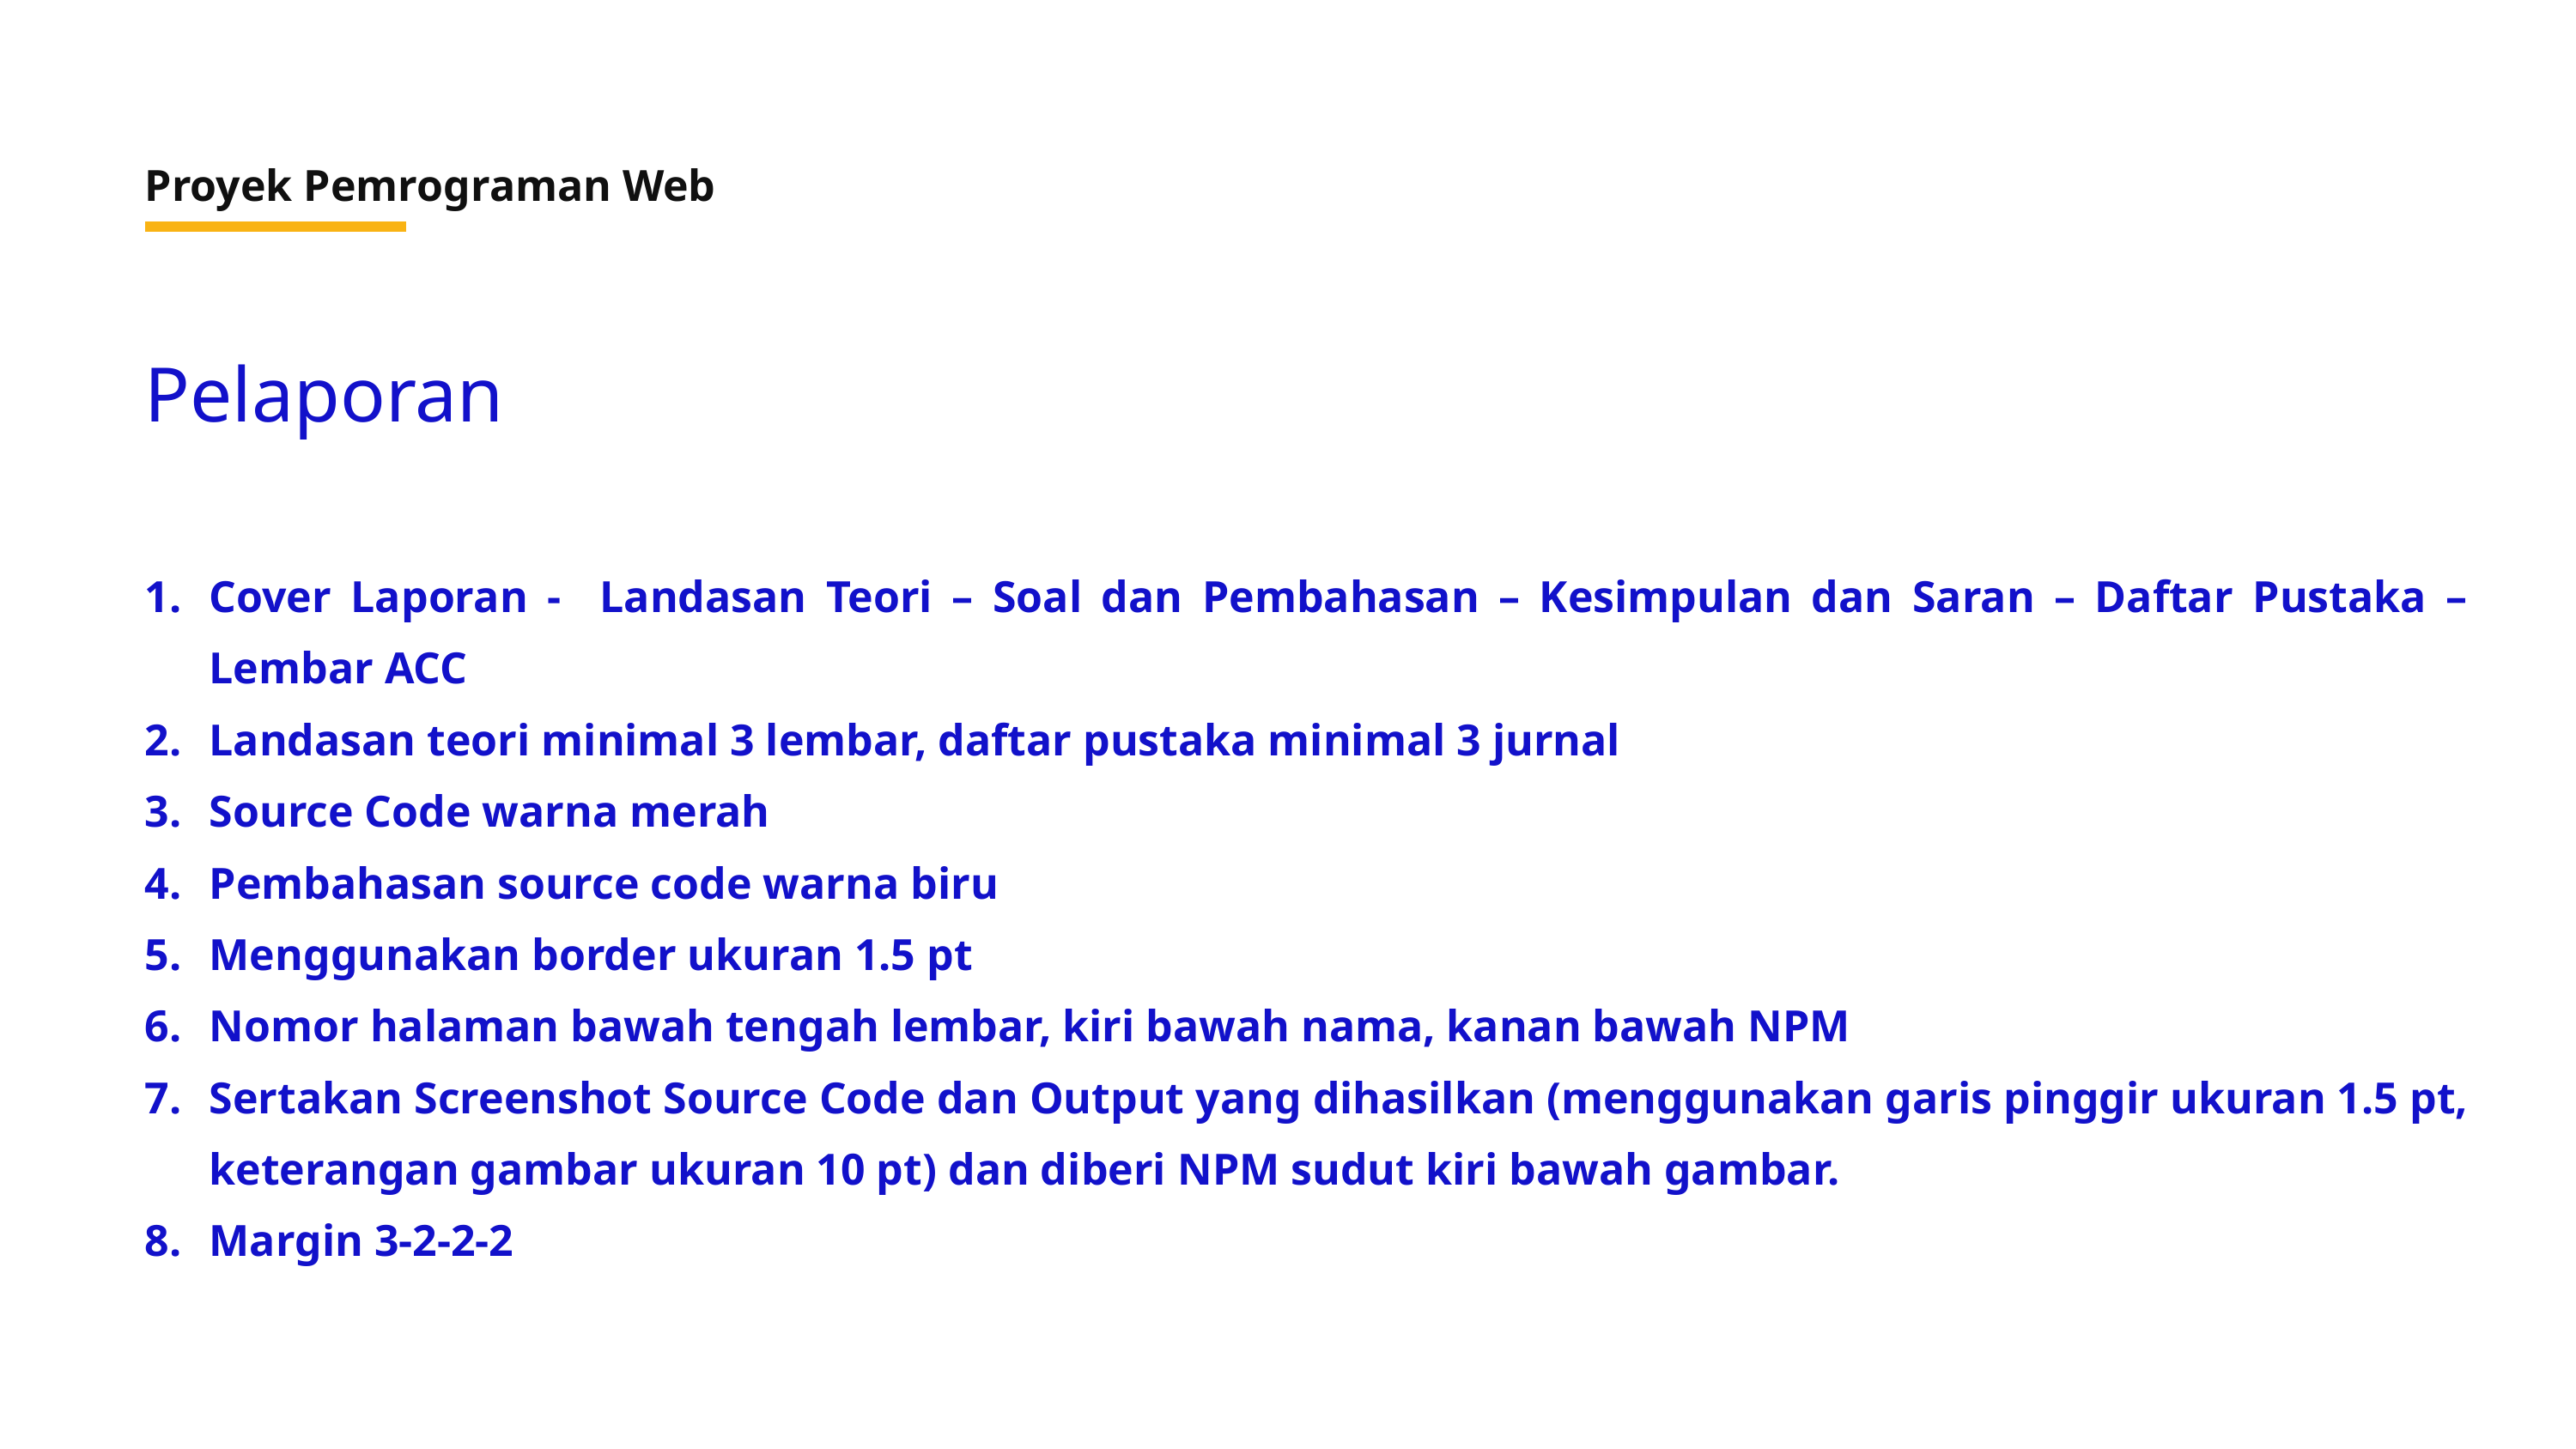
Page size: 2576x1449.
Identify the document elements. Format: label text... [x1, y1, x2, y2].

text_box Proyek Pemrograman Web [144, 137, 791, 210]
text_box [144, 201, 407, 232]
text_box Cover Laporan - Landasan Teori – Soal dan Pembahasan – Kesimpulan dan Saran – Daftar Pustaka – Lembar ACC Landasan teori minimal 3 lembar, daftar pustaka minimal 3 jurnal Source Code warna merah Pembahasan source code warna biru Menggunakan border ukuran 1.5 pt Nomor halaman bawah tengah lembar, kiri bawah nama, kanan bawah NPM Sertakan Screenshot Source Code dan Output yang dihasilkan (menggunakan garis pinggir ukuran 1.5 pt, keterangan gambar ukuran 10 pt) dan diberi NPM sudut kiri bawah gambar. Margin 3-2-2-2 [144, 549, 2469, 1337]
text_box Pelaporan [144, 355, 1042, 439]
